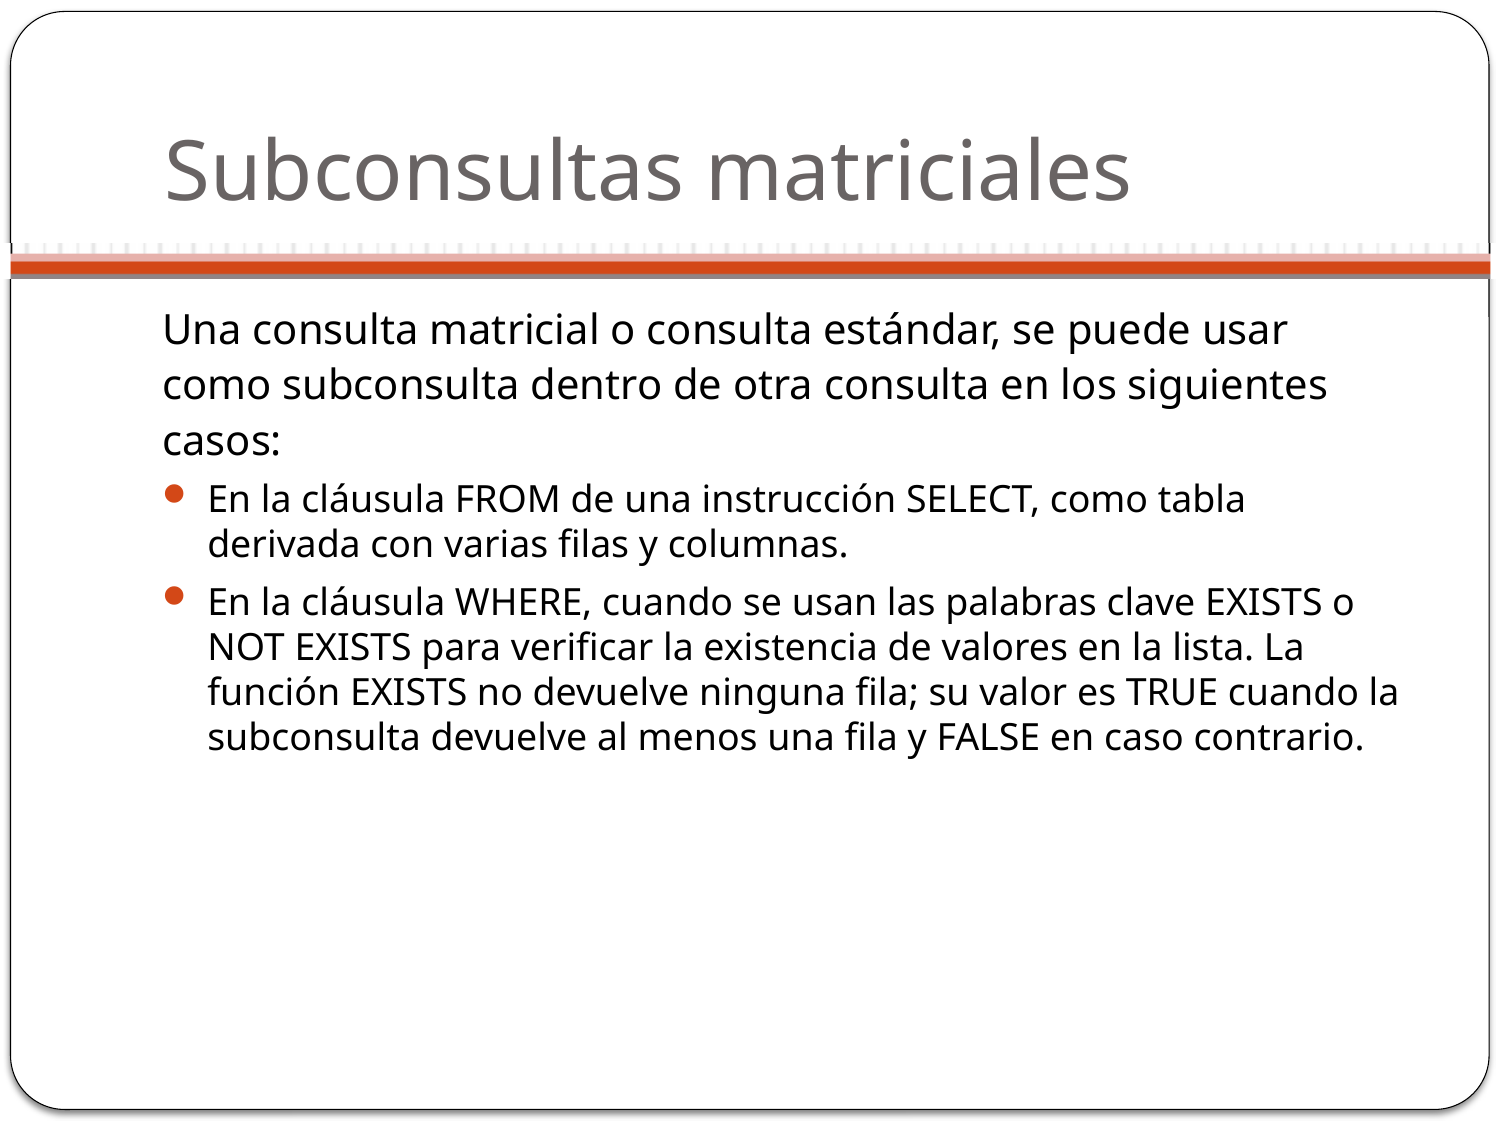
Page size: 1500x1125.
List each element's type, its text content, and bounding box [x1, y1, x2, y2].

list Una consulta matricial o consulta estándar, se puede usar como subconsulta dentro de otra consulta en los siguientes casos: En la cláusula FROM de una instrucción SELECT, como tabla derivada con varias filas y columnas. En la cláusula WHERE, cuando se usan las palabras clave EXISTS o NOT EXISTS para verificar la existencia de valores en la lista. La función EXISTS no devuelve ninguna fila; su valor es TRUE cuando la subconsulta devuelve al menos una fila y FALSE en caso contrario. [147, 290, 1423, 858]
title Subconsultas matriciales [150, 45, 1425, 233]
picture [0, 243, 1500, 280]
